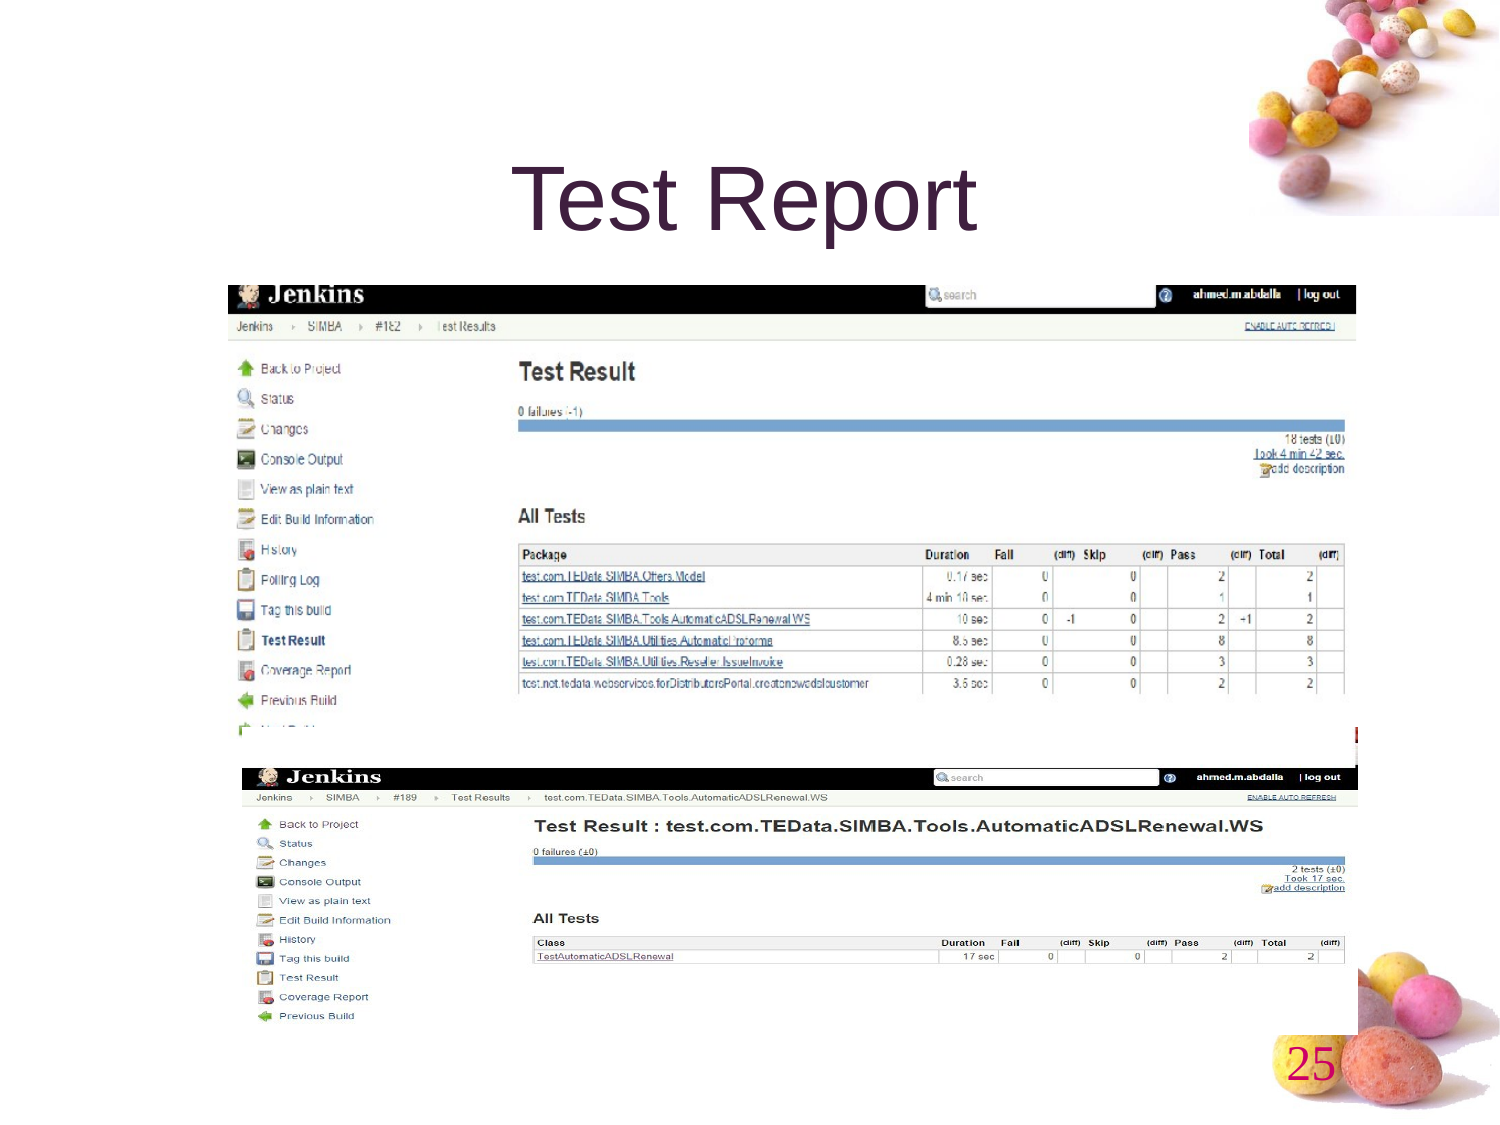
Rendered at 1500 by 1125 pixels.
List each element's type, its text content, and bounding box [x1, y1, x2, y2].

text_box [242, 727, 1358, 1035]
slide_number 25 [1280, 1034, 1343, 1125]
picture [1343, 944, 1500, 1119]
text_box [228, 285, 1357, 739]
picture [1271, 1035, 1280, 1119]
title Test Report [508, 136, 991, 285]
picture [1249, 0, 1500, 216]
